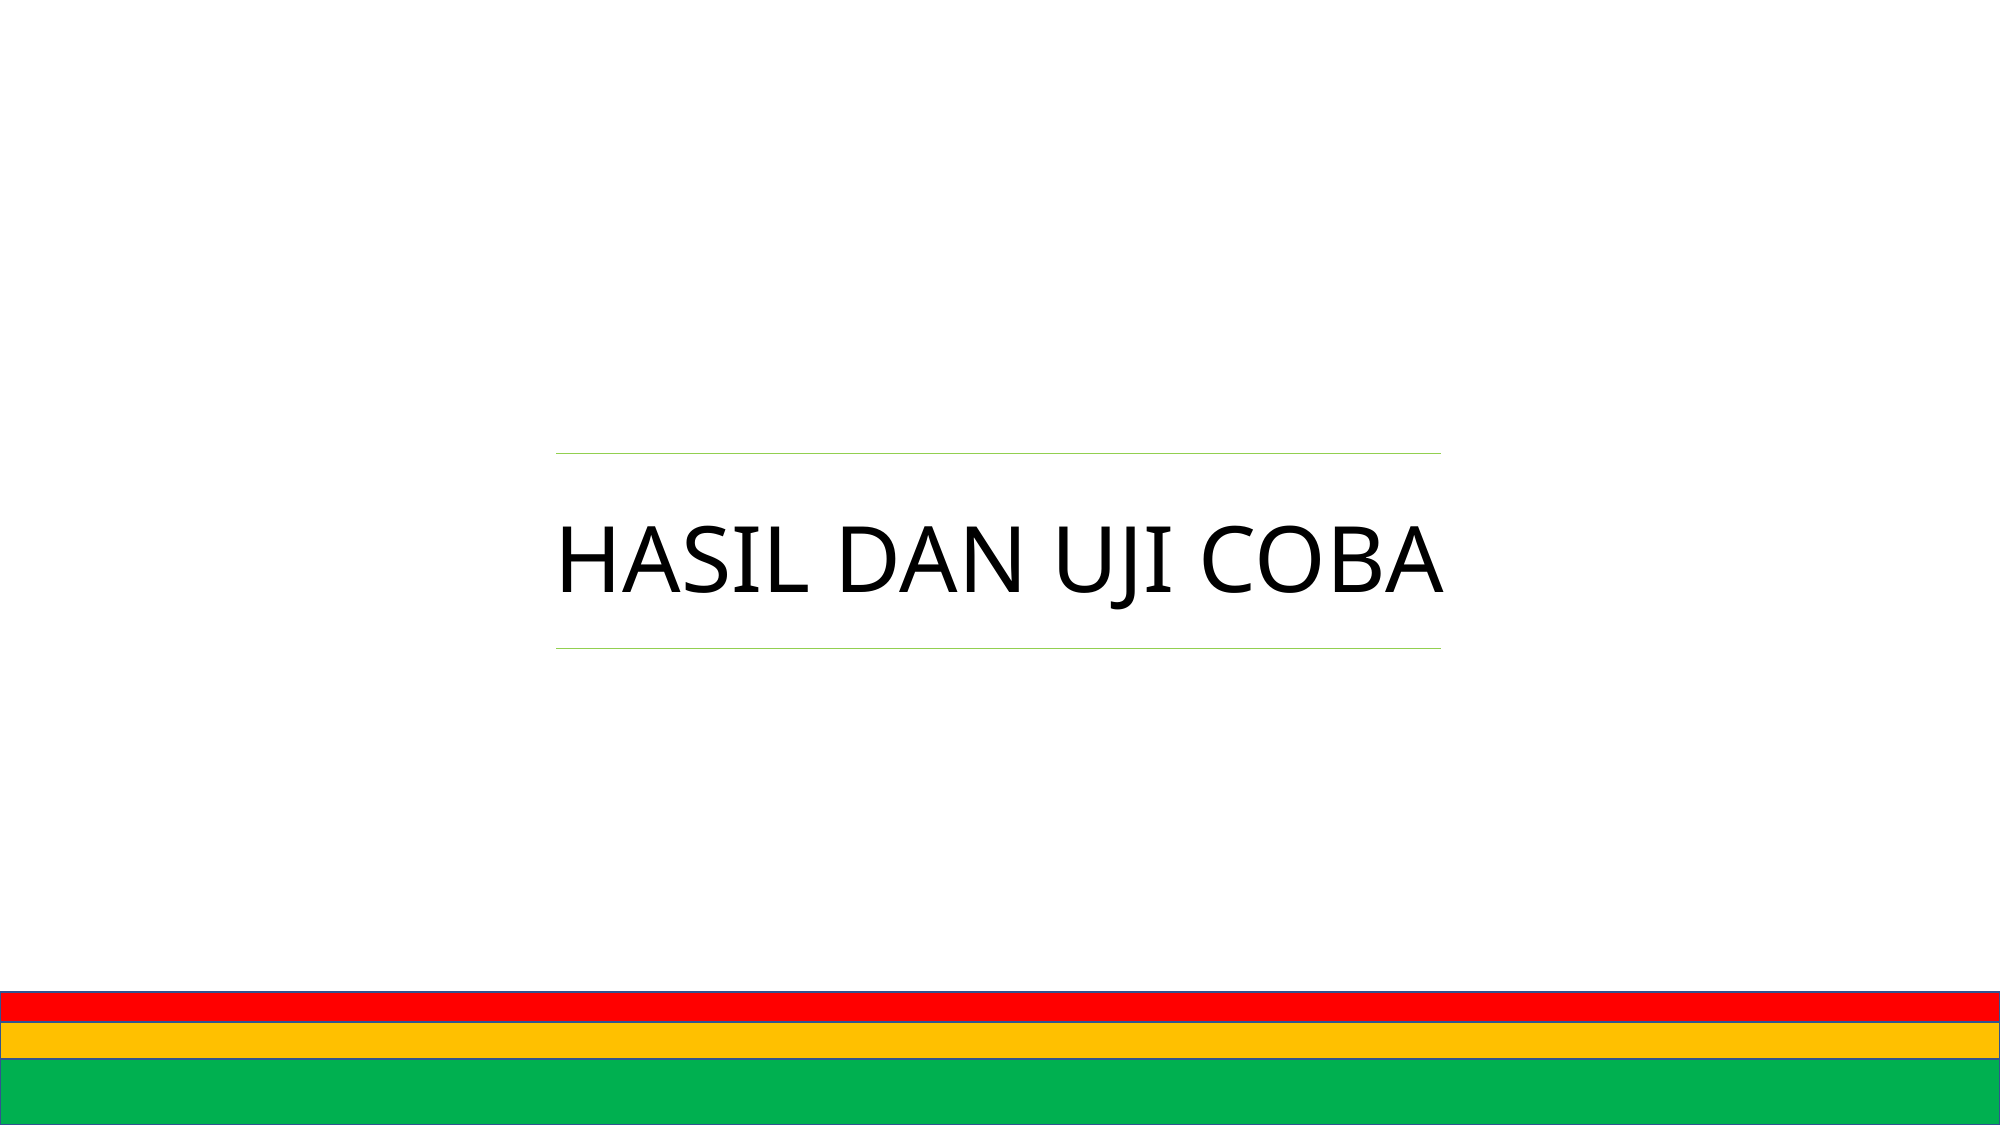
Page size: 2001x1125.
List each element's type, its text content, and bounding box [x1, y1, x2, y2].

text_box [0, 1060, 2000, 1125]
title HASIL DAN UJI COBA [137, 453, 1863, 672]
text_box [0, 991, 2000, 1023]
text_box [0, 1023, 2000, 1060]
